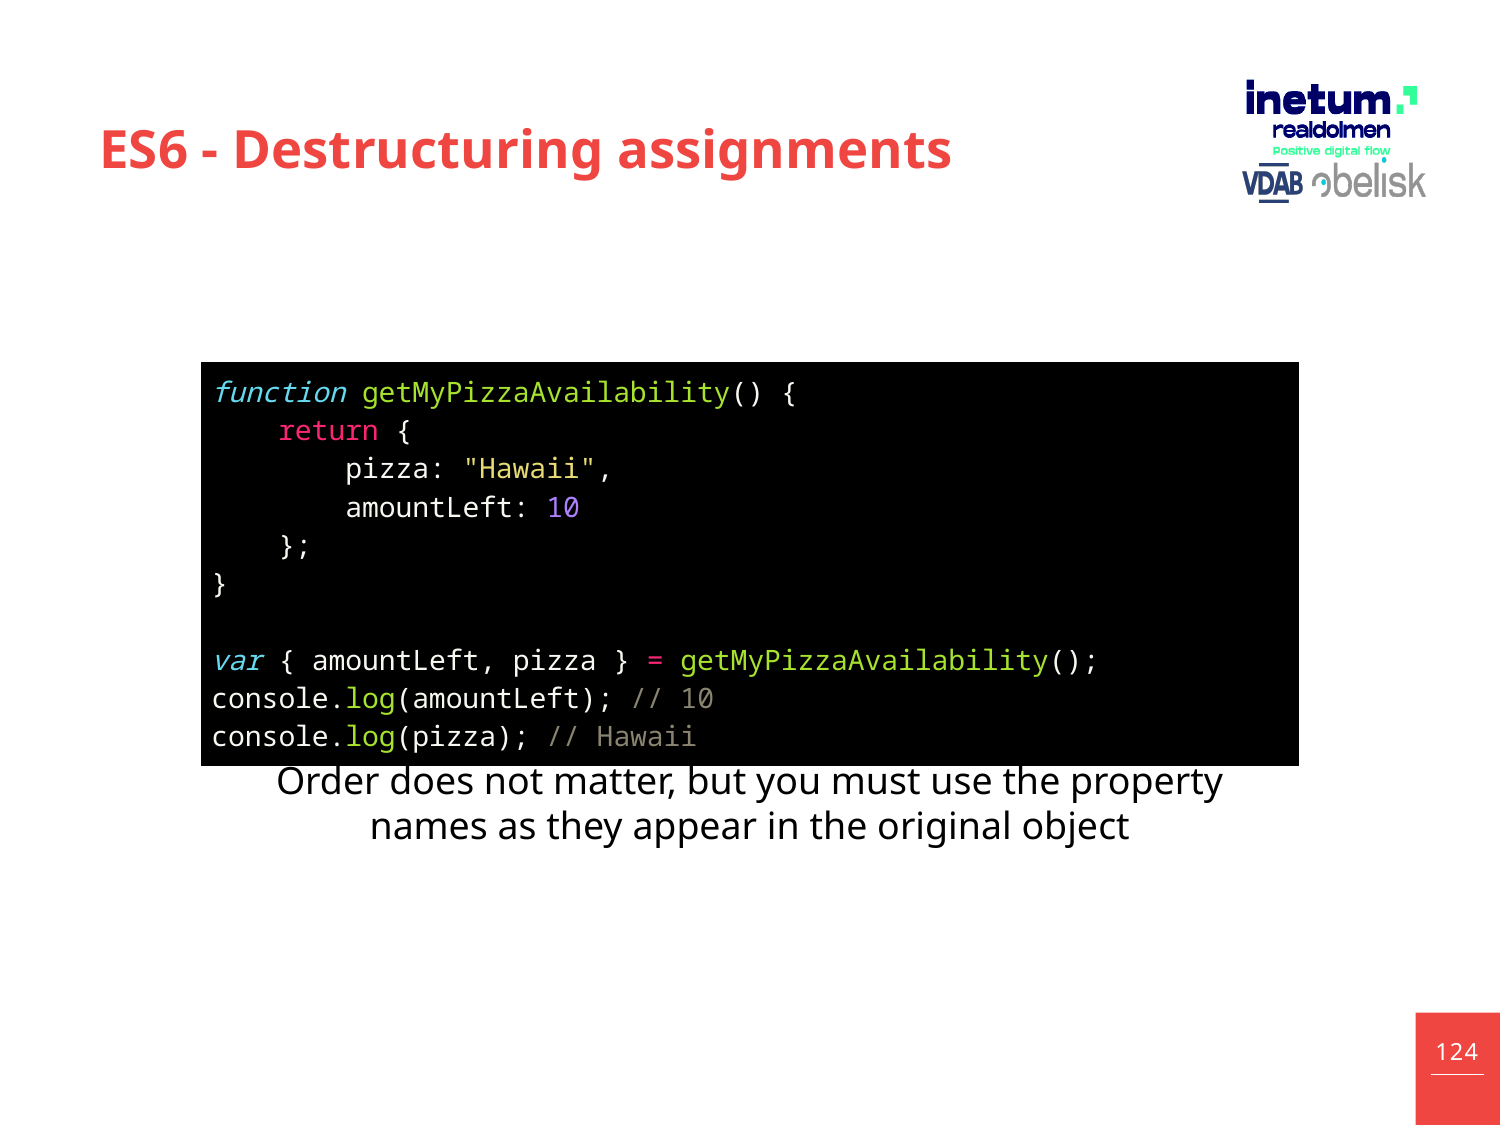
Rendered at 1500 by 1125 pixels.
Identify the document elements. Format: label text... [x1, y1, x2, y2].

picture [1233, 52, 1431, 203]
table_header function getMyPizzaAvailability() { return { pizza: "Hawaii", amountLeft: 10 }; } var { amountLeft, pizza } = getMyPizzaAvailability(); console.log(amountLeft); // 10 console.log(pizza); // Hawaii [201, 362, 1299, 742]
title ES6 - Destructuring assignments [83, 114, 1229, 181]
text_box Order does not matter, but you must use the property names as they appear in the original object [200, 742, 1299, 870]
